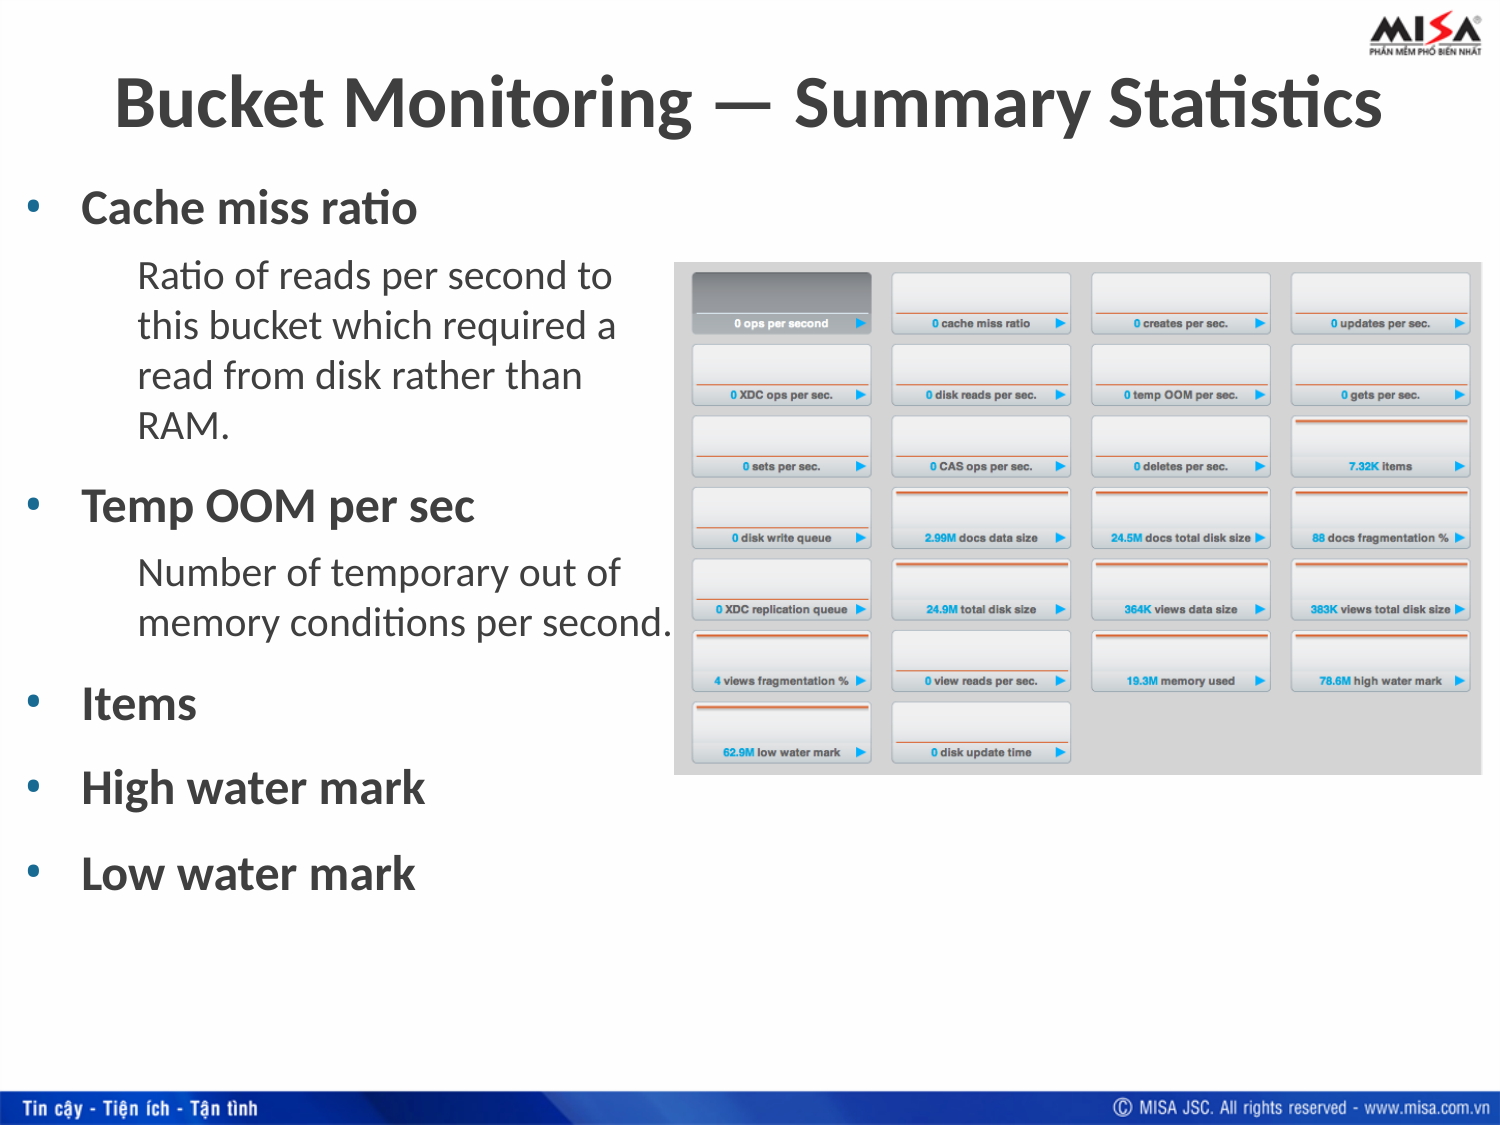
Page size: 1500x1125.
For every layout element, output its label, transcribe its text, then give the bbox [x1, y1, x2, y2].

title Bucket Monitoring — Summary Statistics [75, 62, 1425, 163]
list Cache miss ratio Ratio of reads per second to this bucket which required a read from disk rather than RAM. Temp OOM per sec Number of temporary out of memory conditions per second. Items High water mark Low water mark [24, 174, 675, 1018]
picture [0, 0, 1500, 1125]
